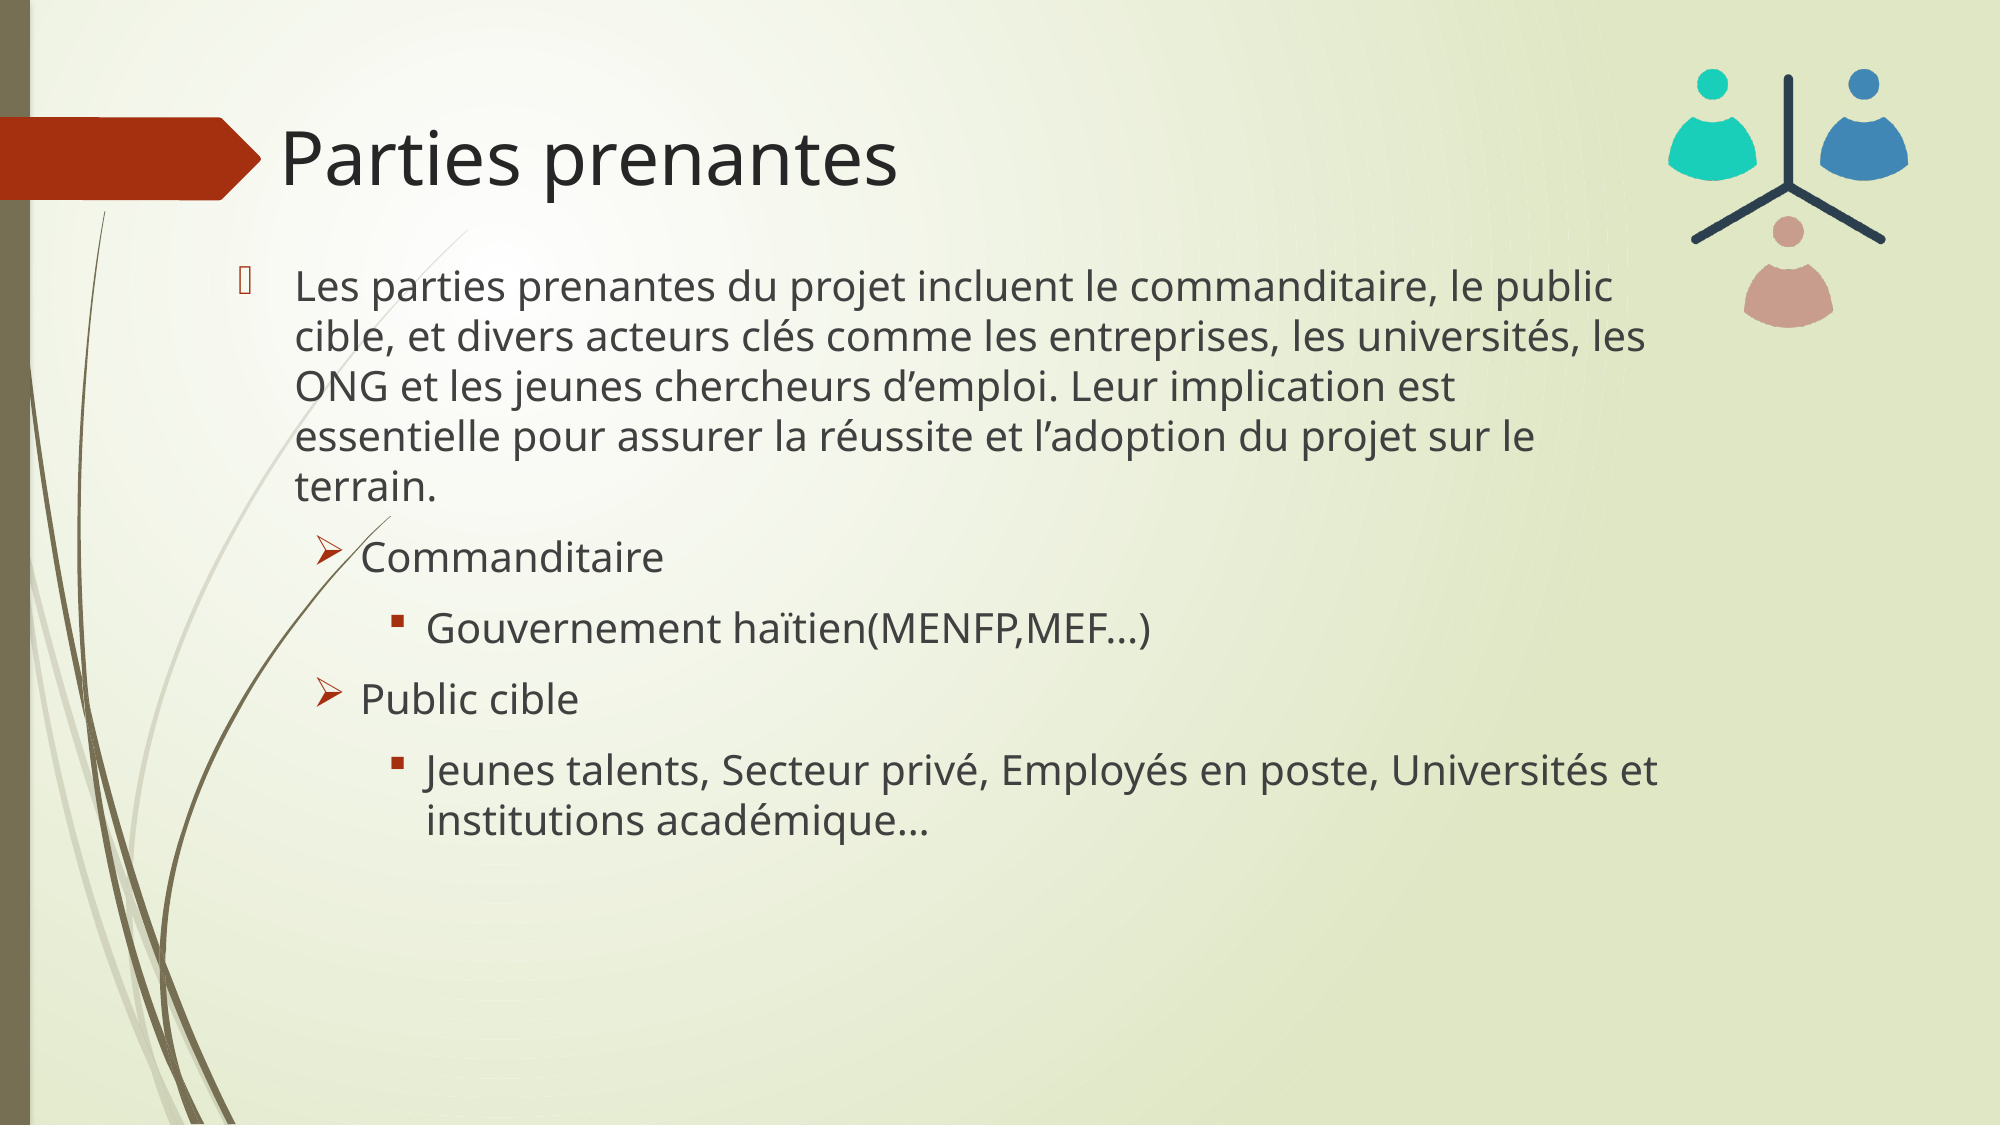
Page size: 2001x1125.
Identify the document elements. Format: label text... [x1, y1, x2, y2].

list Les parties prenantes du projet incluent le commanditaire, le public cible, et divers acteurs clés comme les entreprises, les universités, les ONG et les jeunes chercheurs d’emploi. Leur implication est essentielle pour assurer la réussite et l’adoption du projet sur le terrain. Commanditaire Gouvernement haïtien(MENFP,MEF…) Public cible Jeunes talents, Secteur privé, Employés en poste, Universités et institutions académique… [223, 252, 1686, 872]
picture [1624, 33, 1953, 363]
title Parties prenantes [264, 102, 1019, 221]
